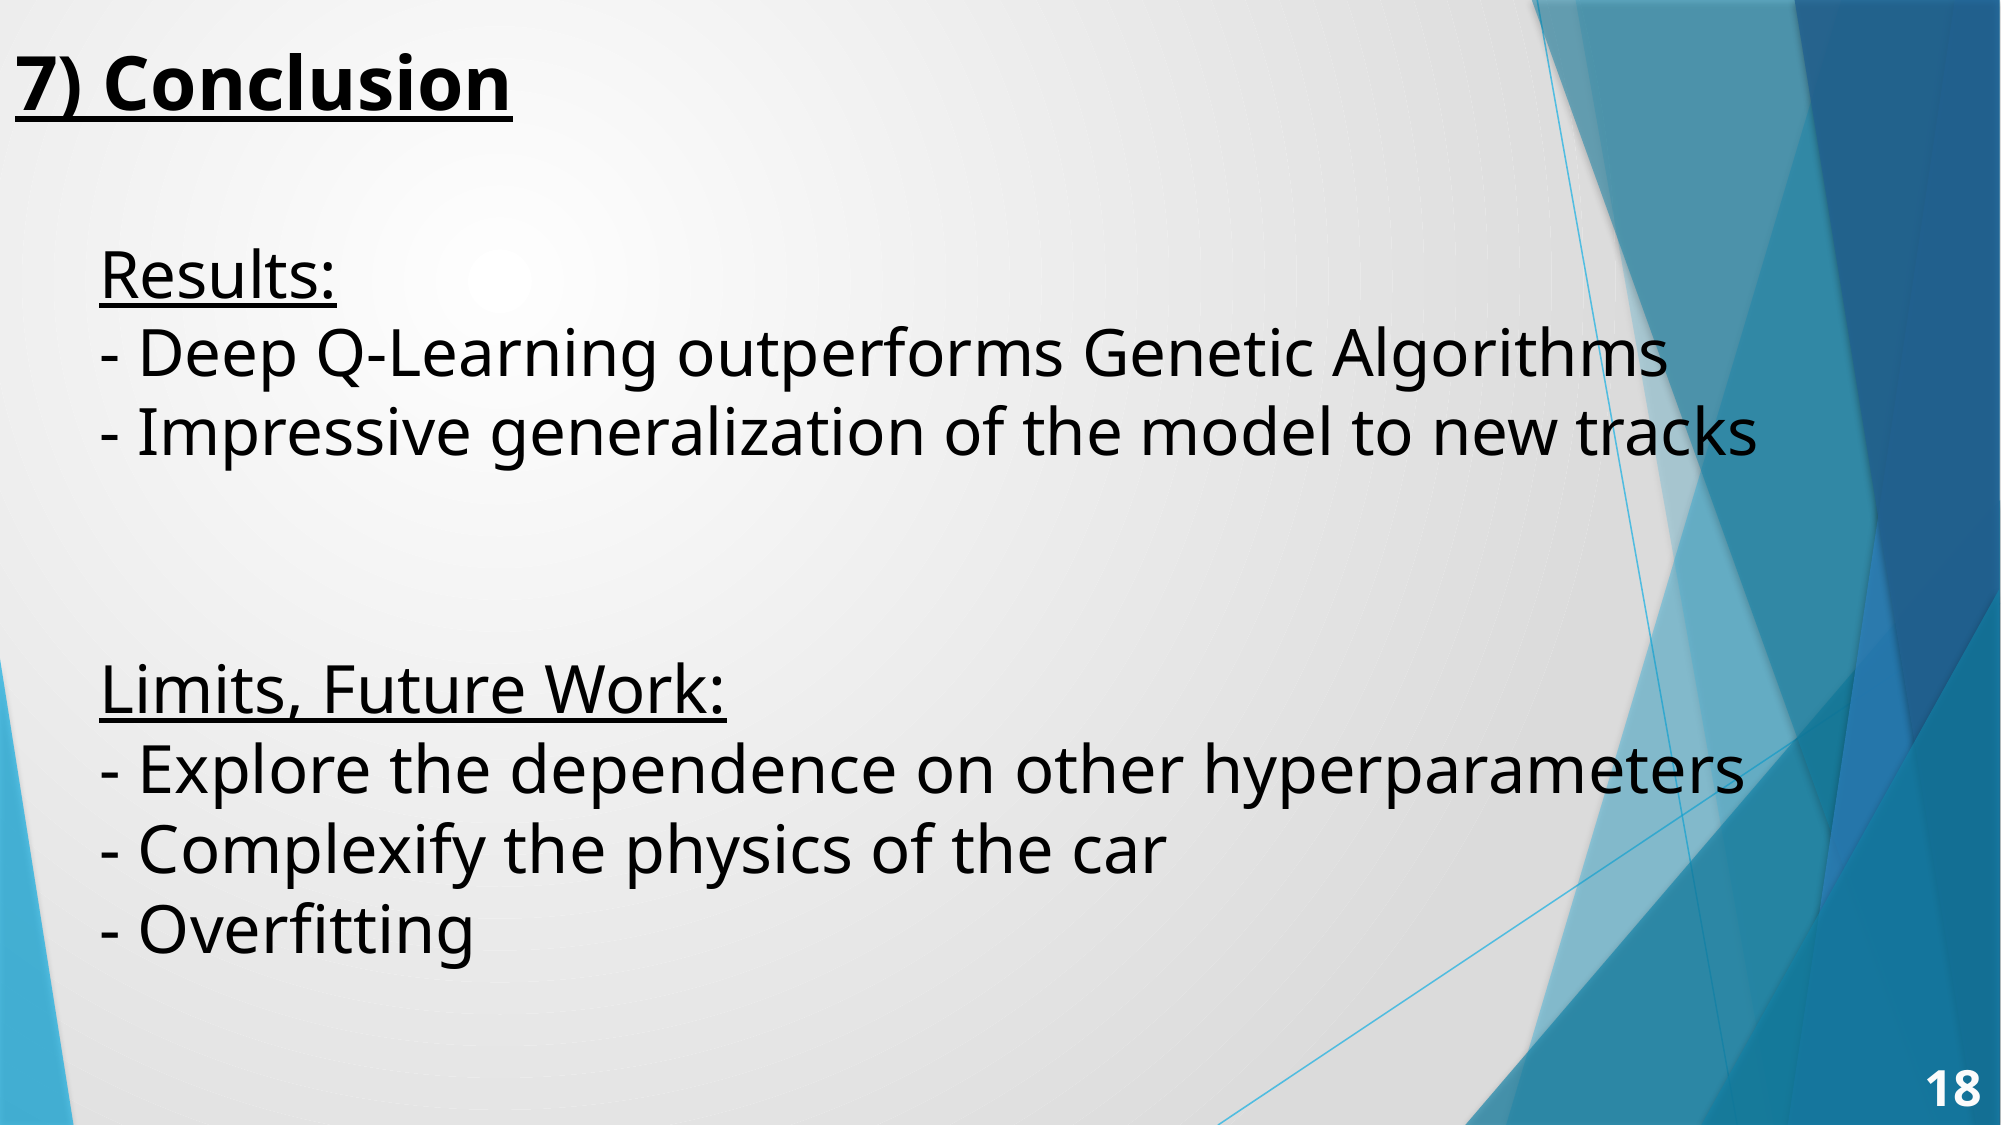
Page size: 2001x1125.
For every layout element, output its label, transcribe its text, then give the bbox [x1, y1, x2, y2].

text_box 18 [1906, 1054, 2000, 1125]
text_box 7) Conclusion [0, 2, 981, 171]
text_box Results: - Deep Q-Learning outperforms Genetic Algorithms - Impressive generalization of the model to new tracks [84, 225, 1810, 550]
text_box Limits, Future Work: - Explore the dependence on other hyperparameters - Complexify the physics of the car - Overfitting [84, 638, 1810, 1000]
